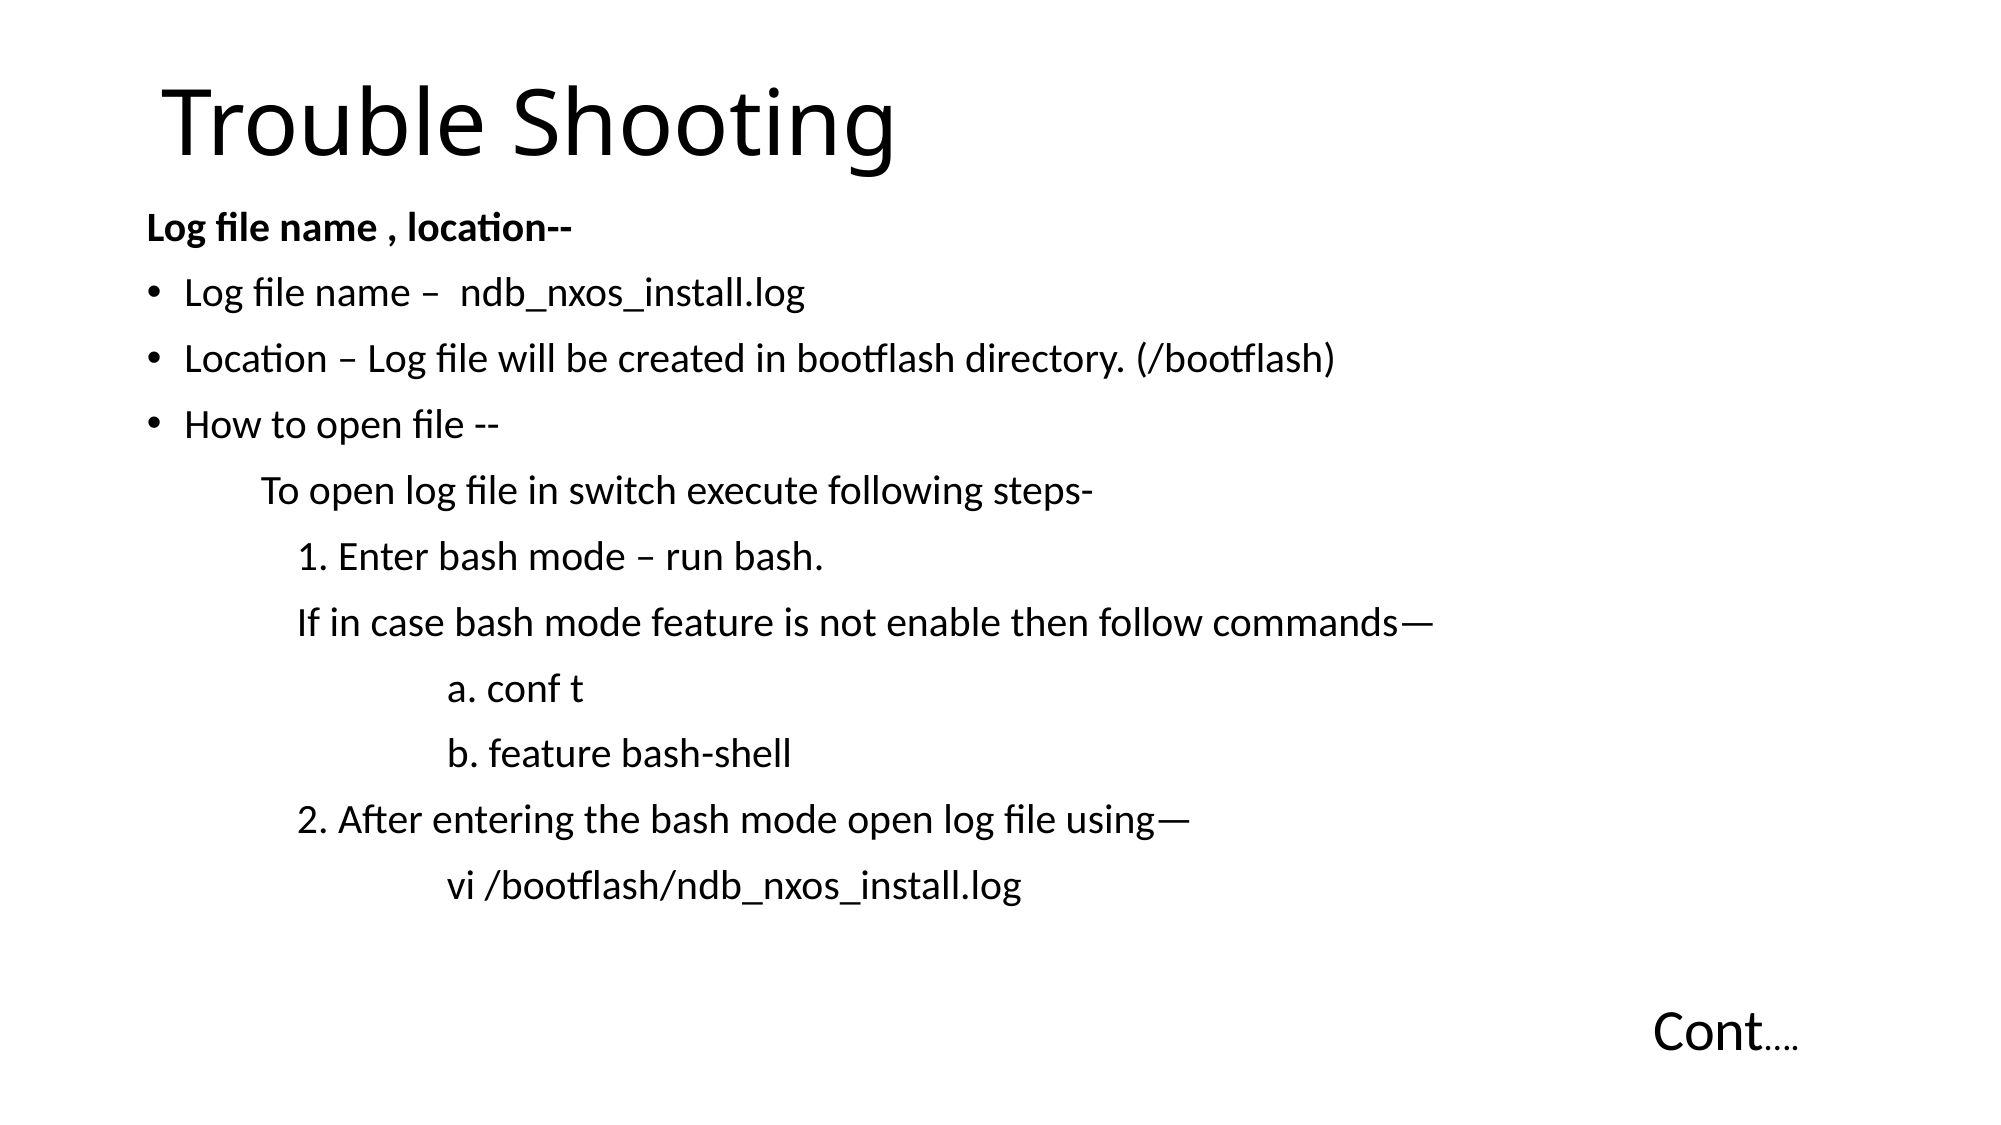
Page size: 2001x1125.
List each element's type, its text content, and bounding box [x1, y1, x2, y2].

list Log file name , location-- Log file name – ndb_nxos_install.log Location – Log file will be created in bootflash directory. (/bootflash) How to open file -- To open log file in switch execute following steps- 1. Enter bash mode – run bash. If in case bash mode feature is not enable then follow commands— a. conf t b. feature bash-shell 2. After entering the bash mode open log file using— vi /bootflash/ndb_nxos_install.log [131, 197, 1857, 946]
text_box Cont…. [1638, 984, 1969, 1070]
title Trouble Shooting [145, 17, 1871, 235]
